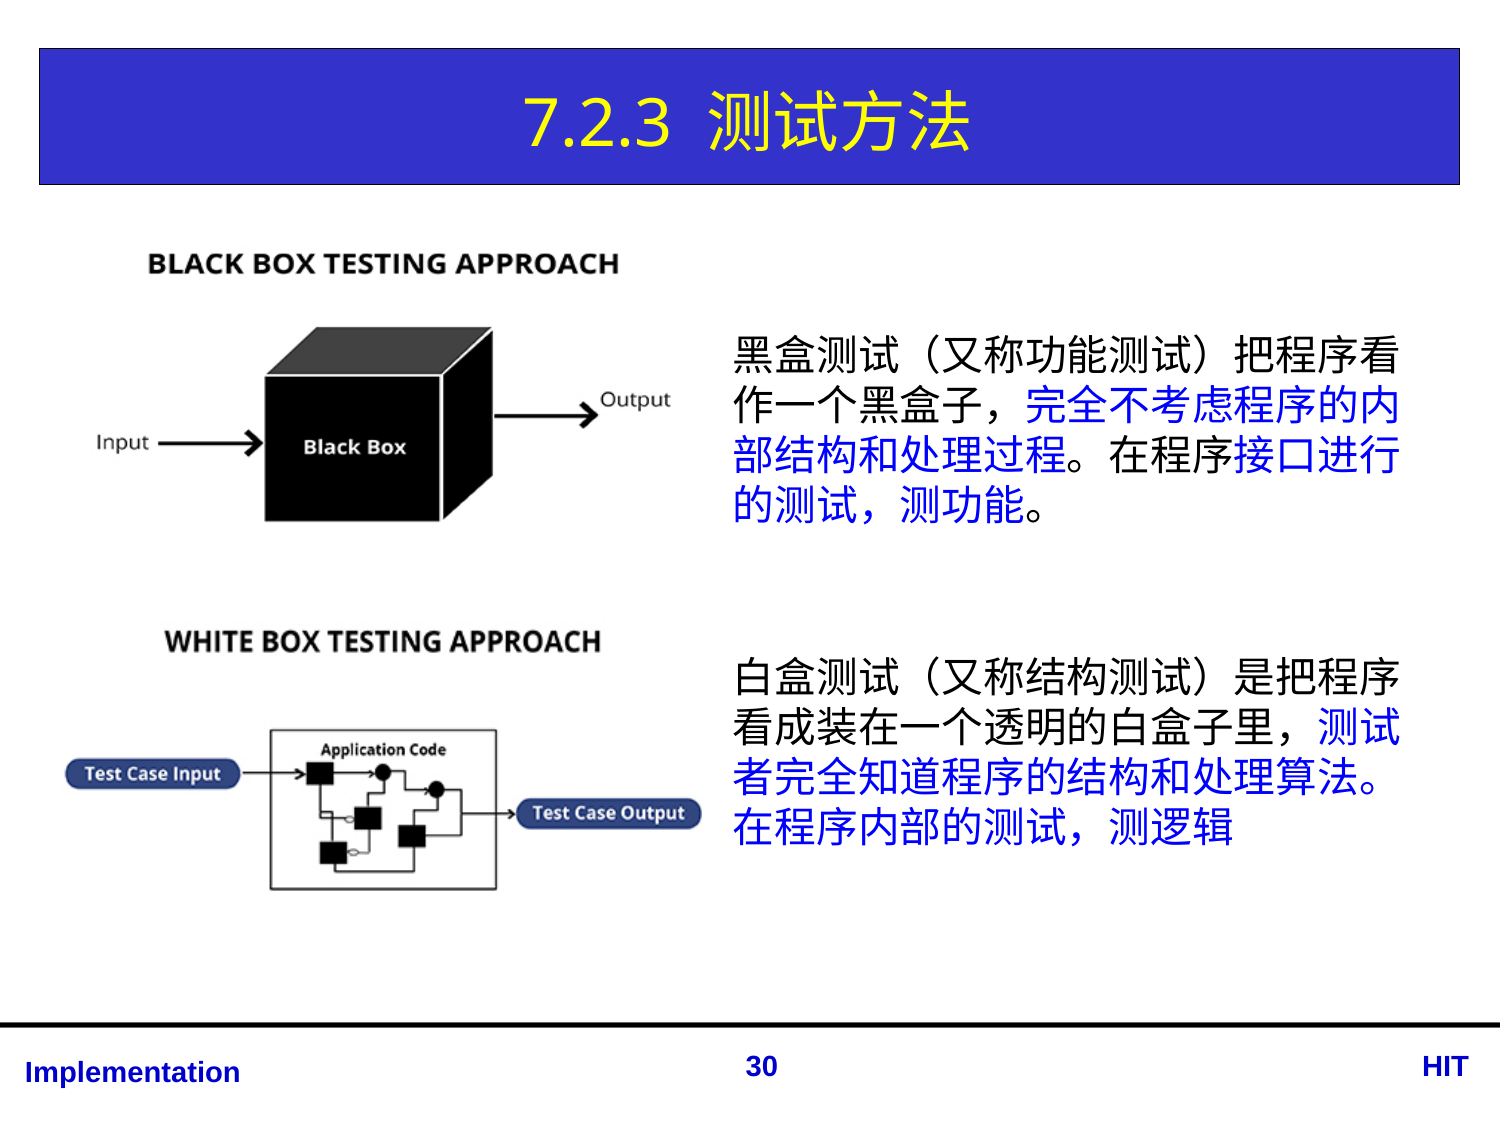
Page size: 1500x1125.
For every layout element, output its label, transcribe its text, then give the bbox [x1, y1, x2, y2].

text_box 黑盒测试（又称功能测试）把程序看作一个黑盒子，完全不考虑程序的内部结构和处理过程。在程序接口进行的测试，测功能。 [723, 321, 1443, 537]
title 7.2.3 测试方法 [38, 54, 1457, 185]
picture [13, 570, 754, 977]
picture [48, 224, 719, 547]
text_box 白盒测试（又称结构测试）是把程序看成装在一个透明的白盒子里，测试者完全知道程序的结构和处理算法。在程序内部的测试，测逻辑 [758, 642, 1443, 858]
